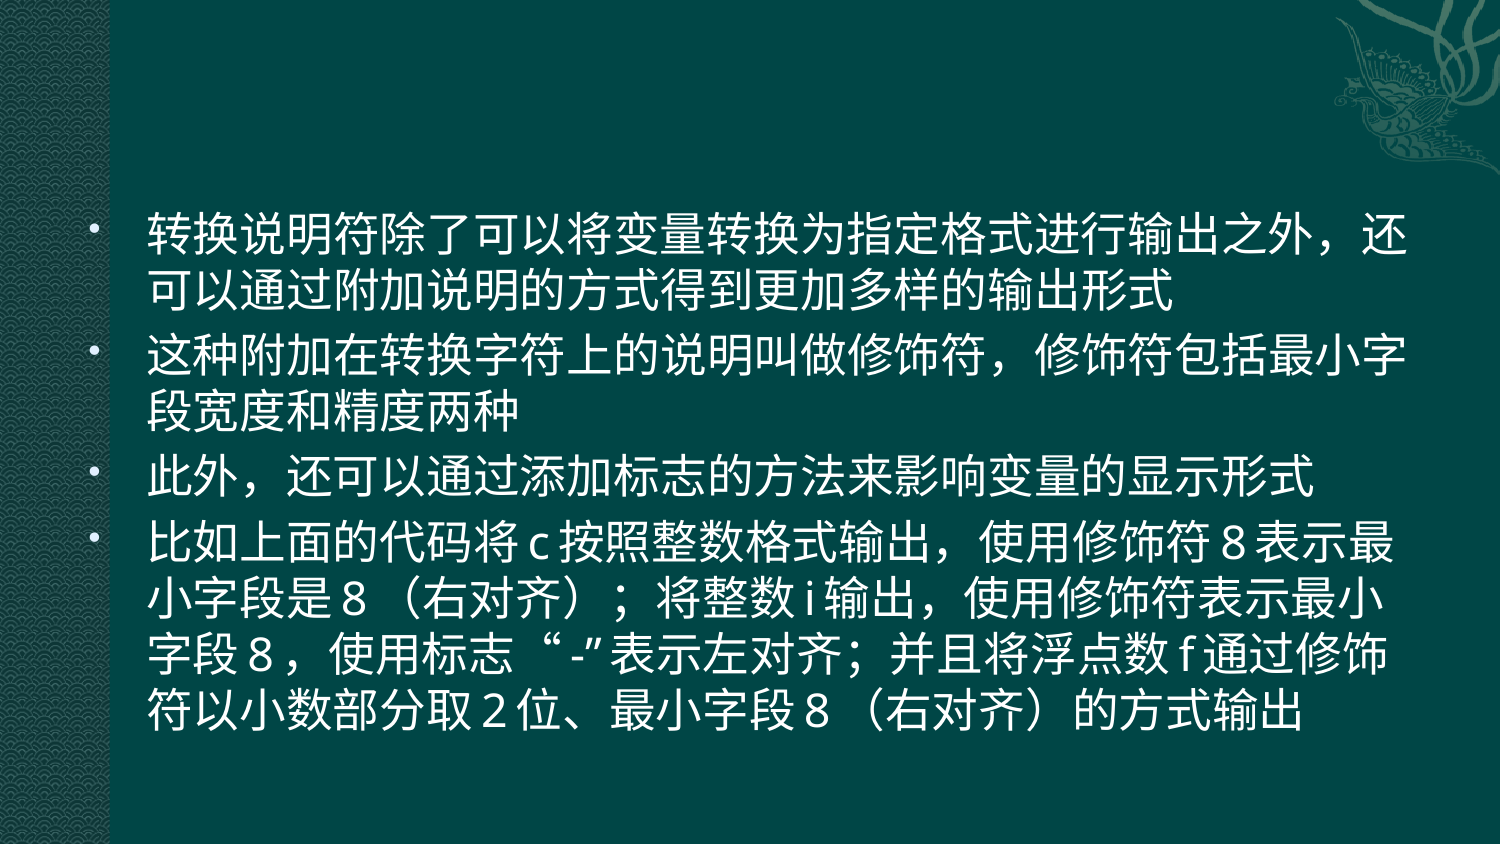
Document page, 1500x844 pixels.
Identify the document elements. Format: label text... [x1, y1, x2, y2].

picture [0, 0, 110, 844]
list 转换说明符除了可以将变量转换为指定格式进行输出之外，还可以通过附加说明的方式得到更加多样的输出形式 这种附加在转换字符上的说明叫做修饰符，修饰符包括最小字段宽度和精度两种 此外，还可以通过添加标志的方法来影响变量的显示形式 比如上面的代码将c按照整数格式输出，使用修饰符8表示最小字段是8（右对齐）；将整数i输出，使用修饰符表示最小字段8，使用标志“-”表示左对齐；并且将浮点数f通过修饰符以小数部分取2位、最小字段8（右对齐）的方式输出 [75, 196, 1425, 754]
